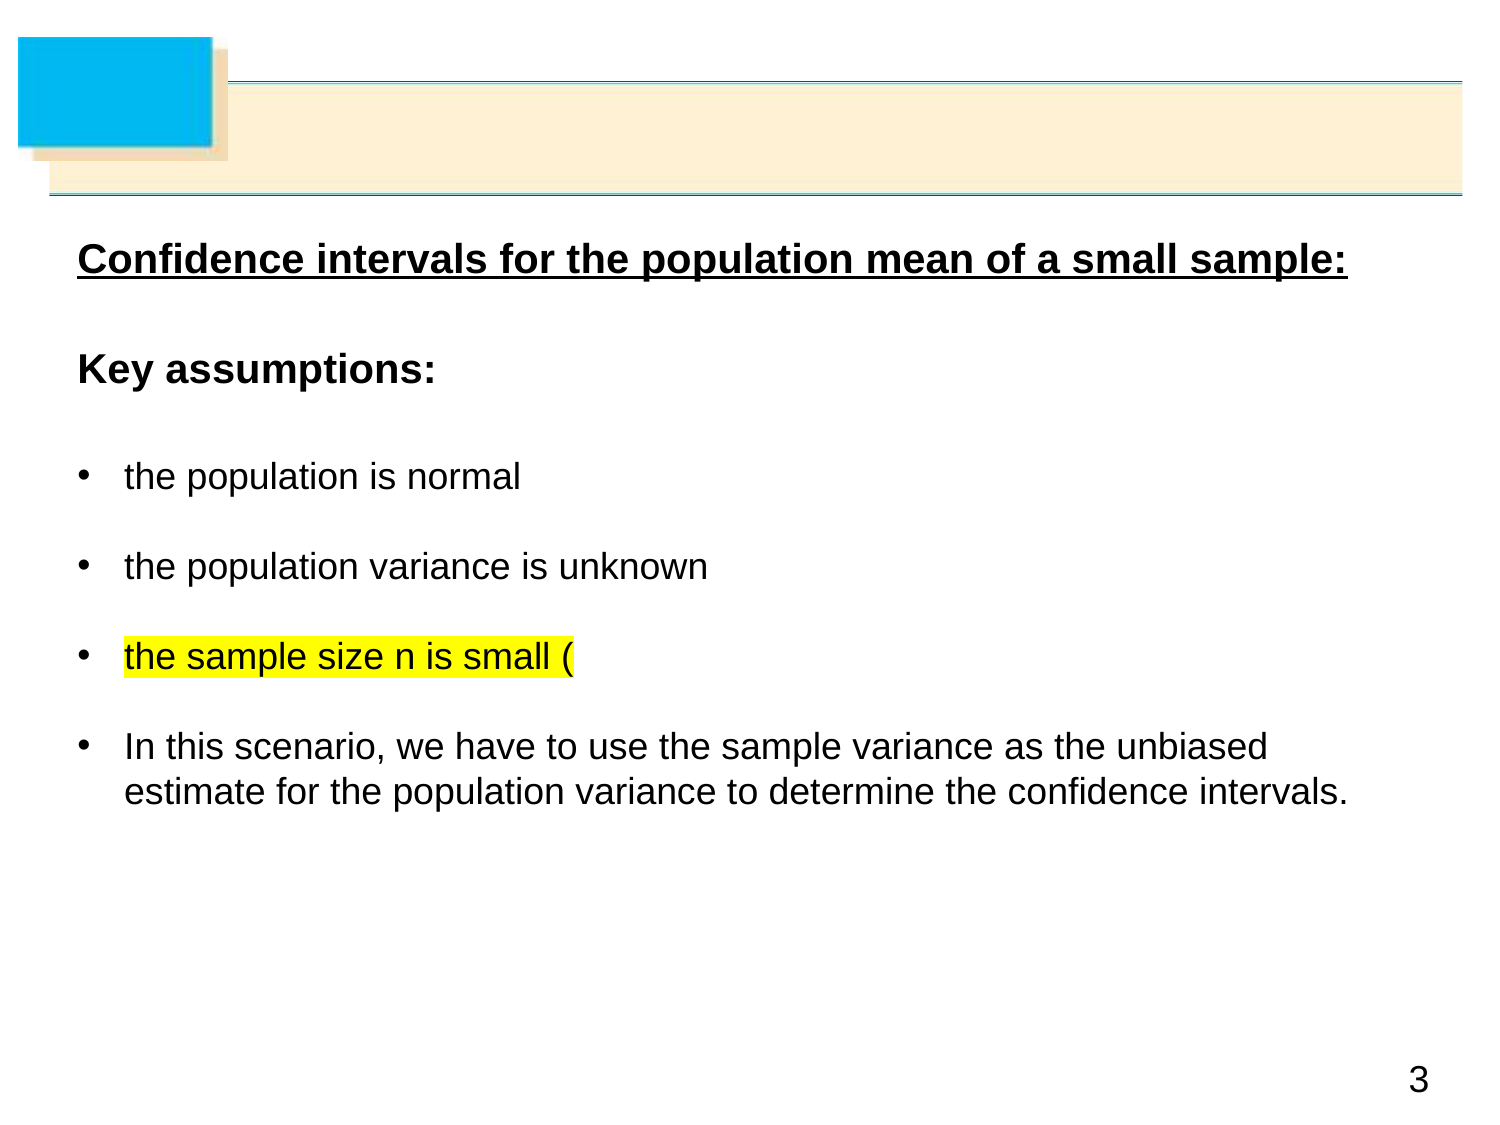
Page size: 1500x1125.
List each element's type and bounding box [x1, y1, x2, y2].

picture [18, 37, 1463, 196]
